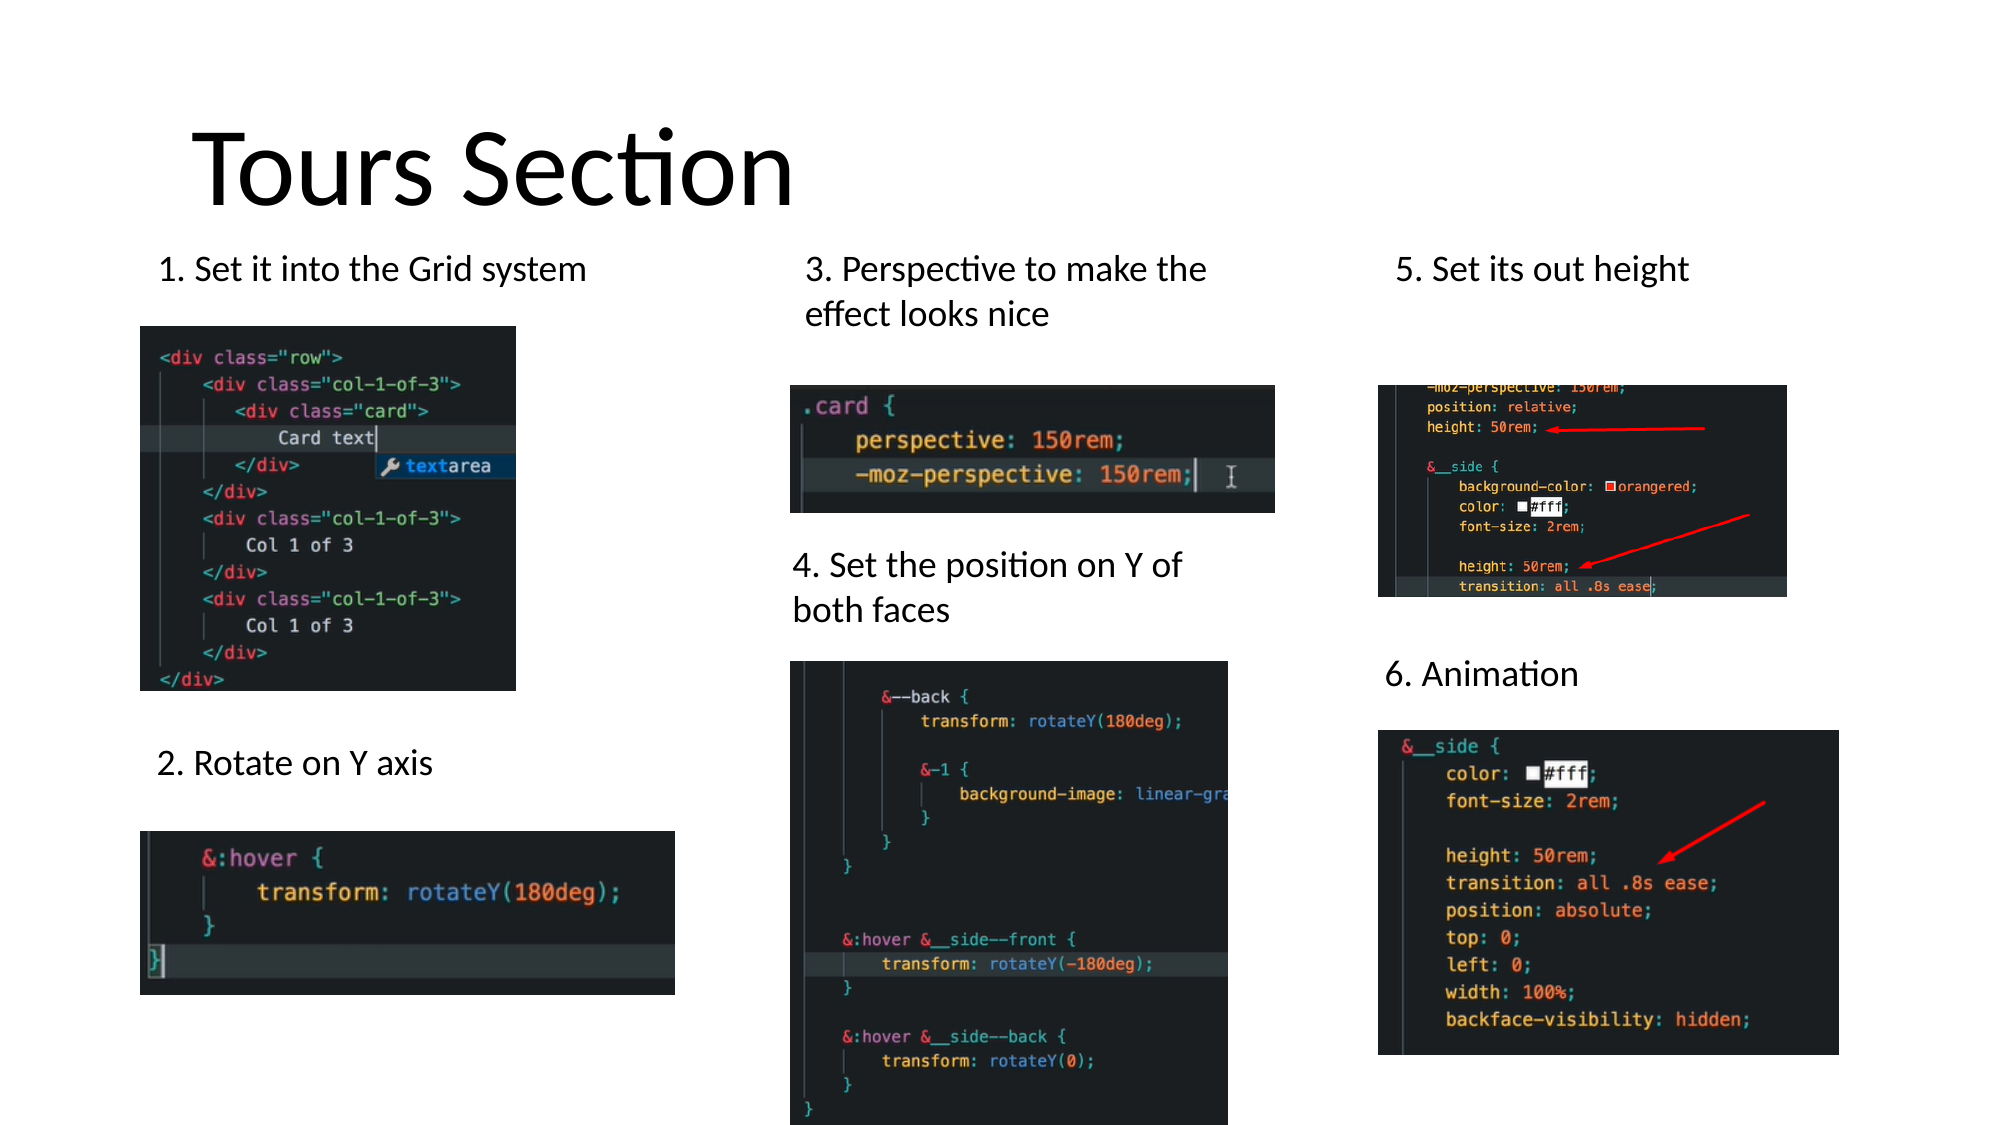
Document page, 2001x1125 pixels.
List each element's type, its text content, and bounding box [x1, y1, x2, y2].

text_box 1. Set it into the Grid system [142, 236, 603, 297]
text_box 6. Animation [1369, 641, 1595, 702]
text_box Tours Section [176, 85, 813, 236]
picture [1378, 385, 1787, 597]
picture [140, 326, 516, 691]
text_box 4. Set the position on Y of both faces [777, 532, 1275, 637]
picture [1378, 730, 1839, 1055]
text_box 5. Set its out height [1380, 236, 1706, 297]
picture [790, 661, 1228, 1125]
text_box 2. Rotate on Y axis [141, 730, 449, 791]
picture [790, 385, 1275, 513]
picture [140, 831, 675, 995]
text_box 3. Perspective to make the effect looks nice [790, 236, 1275, 342]
